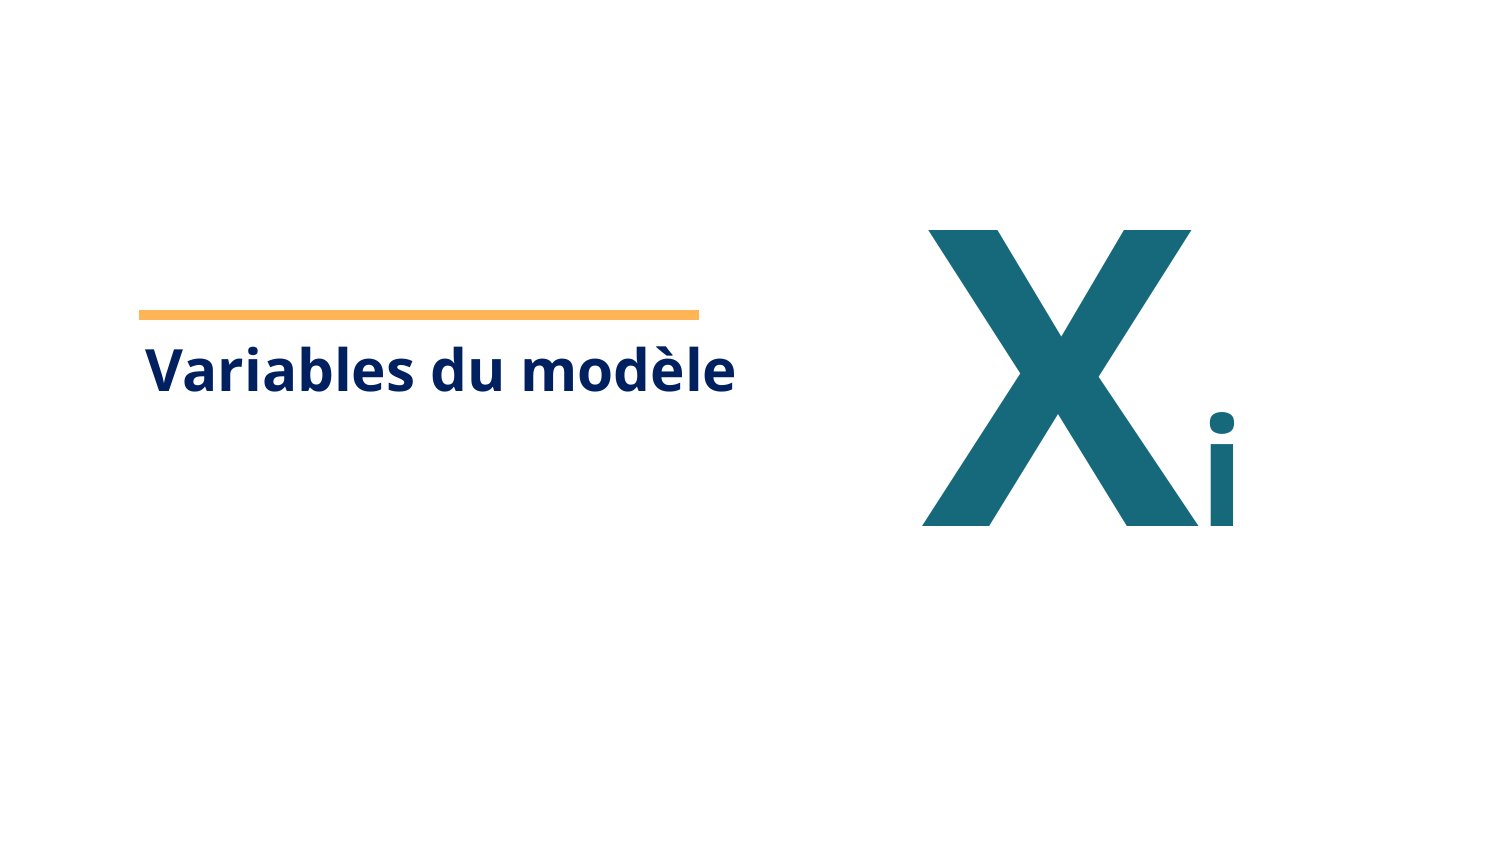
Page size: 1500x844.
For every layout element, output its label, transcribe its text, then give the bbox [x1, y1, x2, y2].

text_box Xi [709, 104, 1459, 618]
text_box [130, 314, 947, 413]
